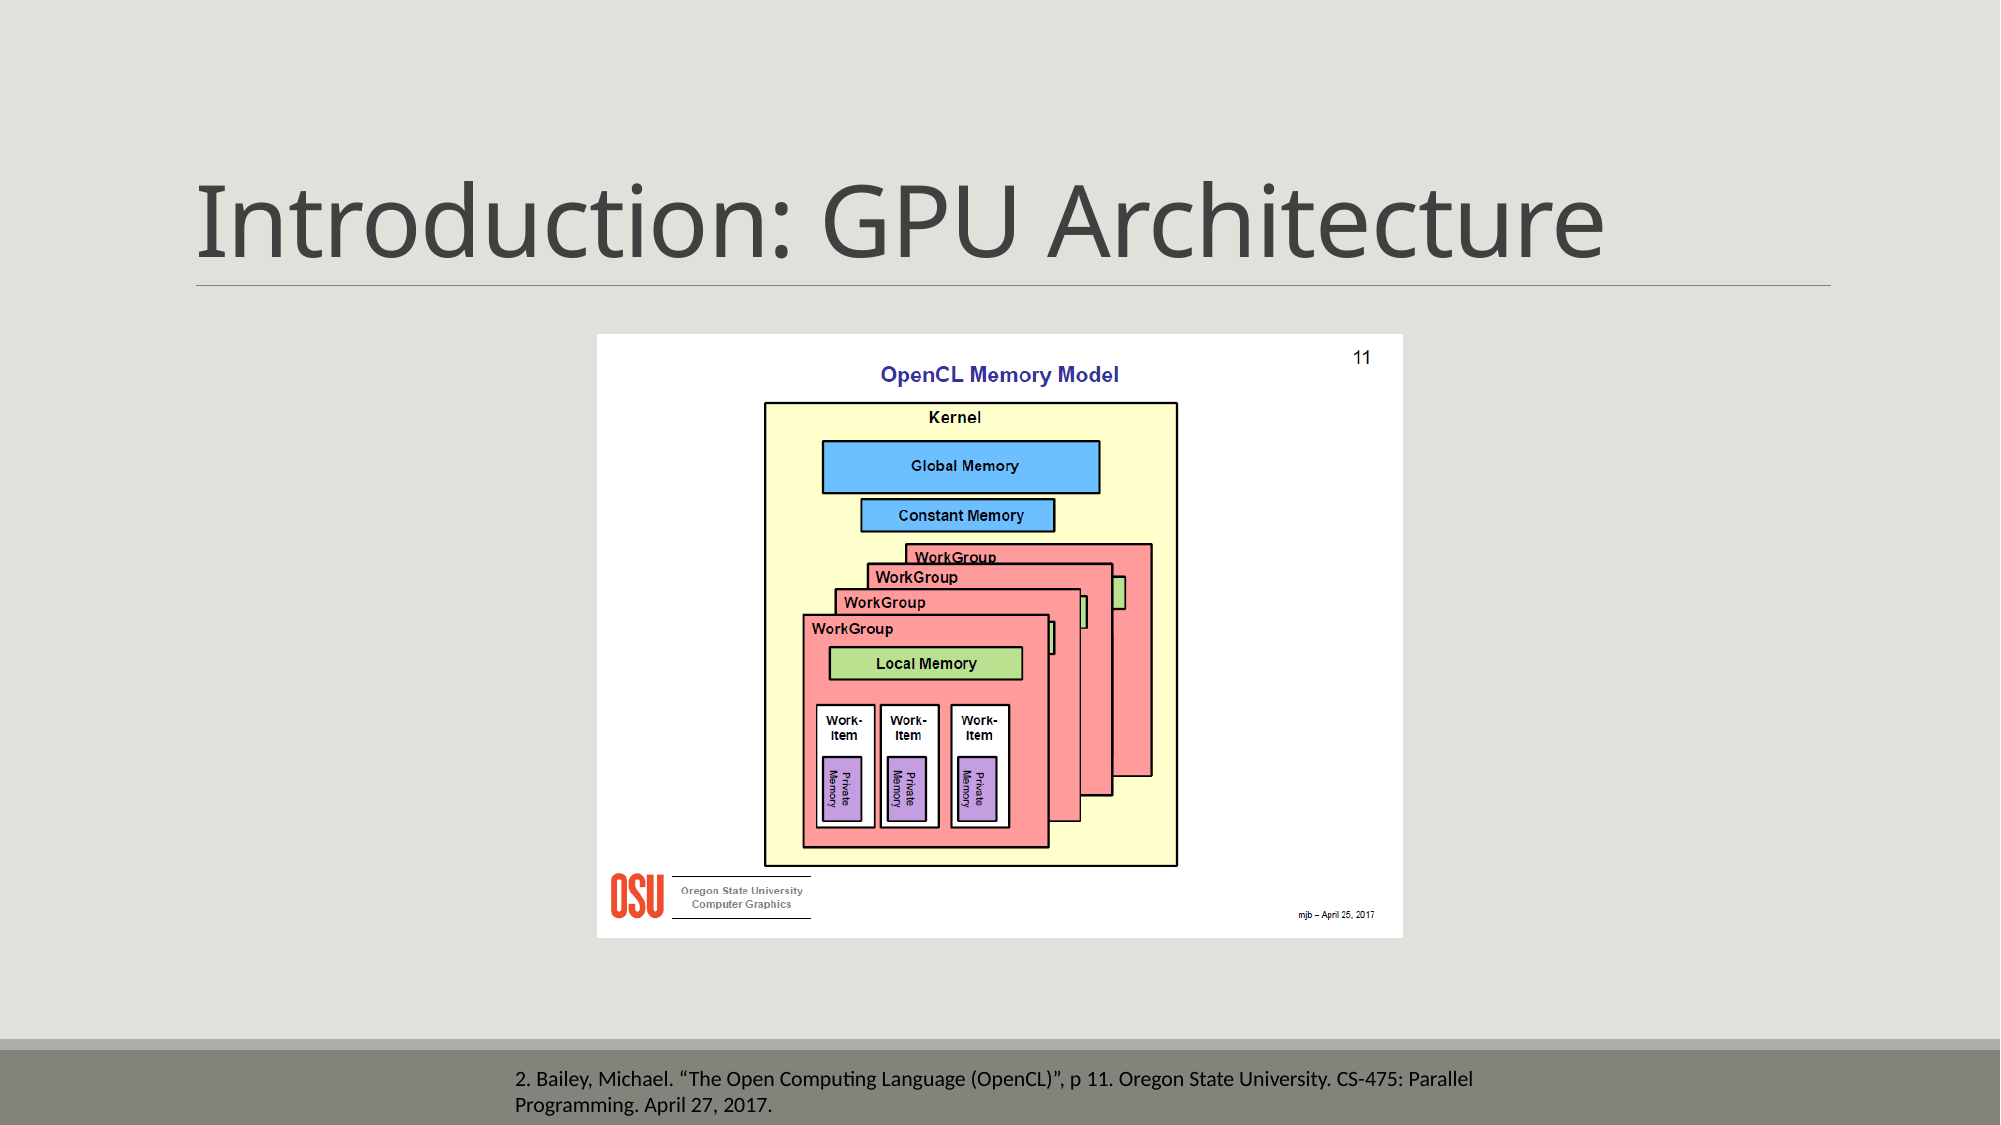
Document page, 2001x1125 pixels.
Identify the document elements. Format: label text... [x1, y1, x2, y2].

title Introduction: GPU Architecture [180, 47, 1830, 285]
picture [597, 333, 1404, 938]
text_box 2. Bailey, Michael. “The Open Computing Language (OpenCL)”, p 11. Oregon State University. CS-475: Parallel Programming. April 27, 2017. [500, 1056, 1501, 1124]
